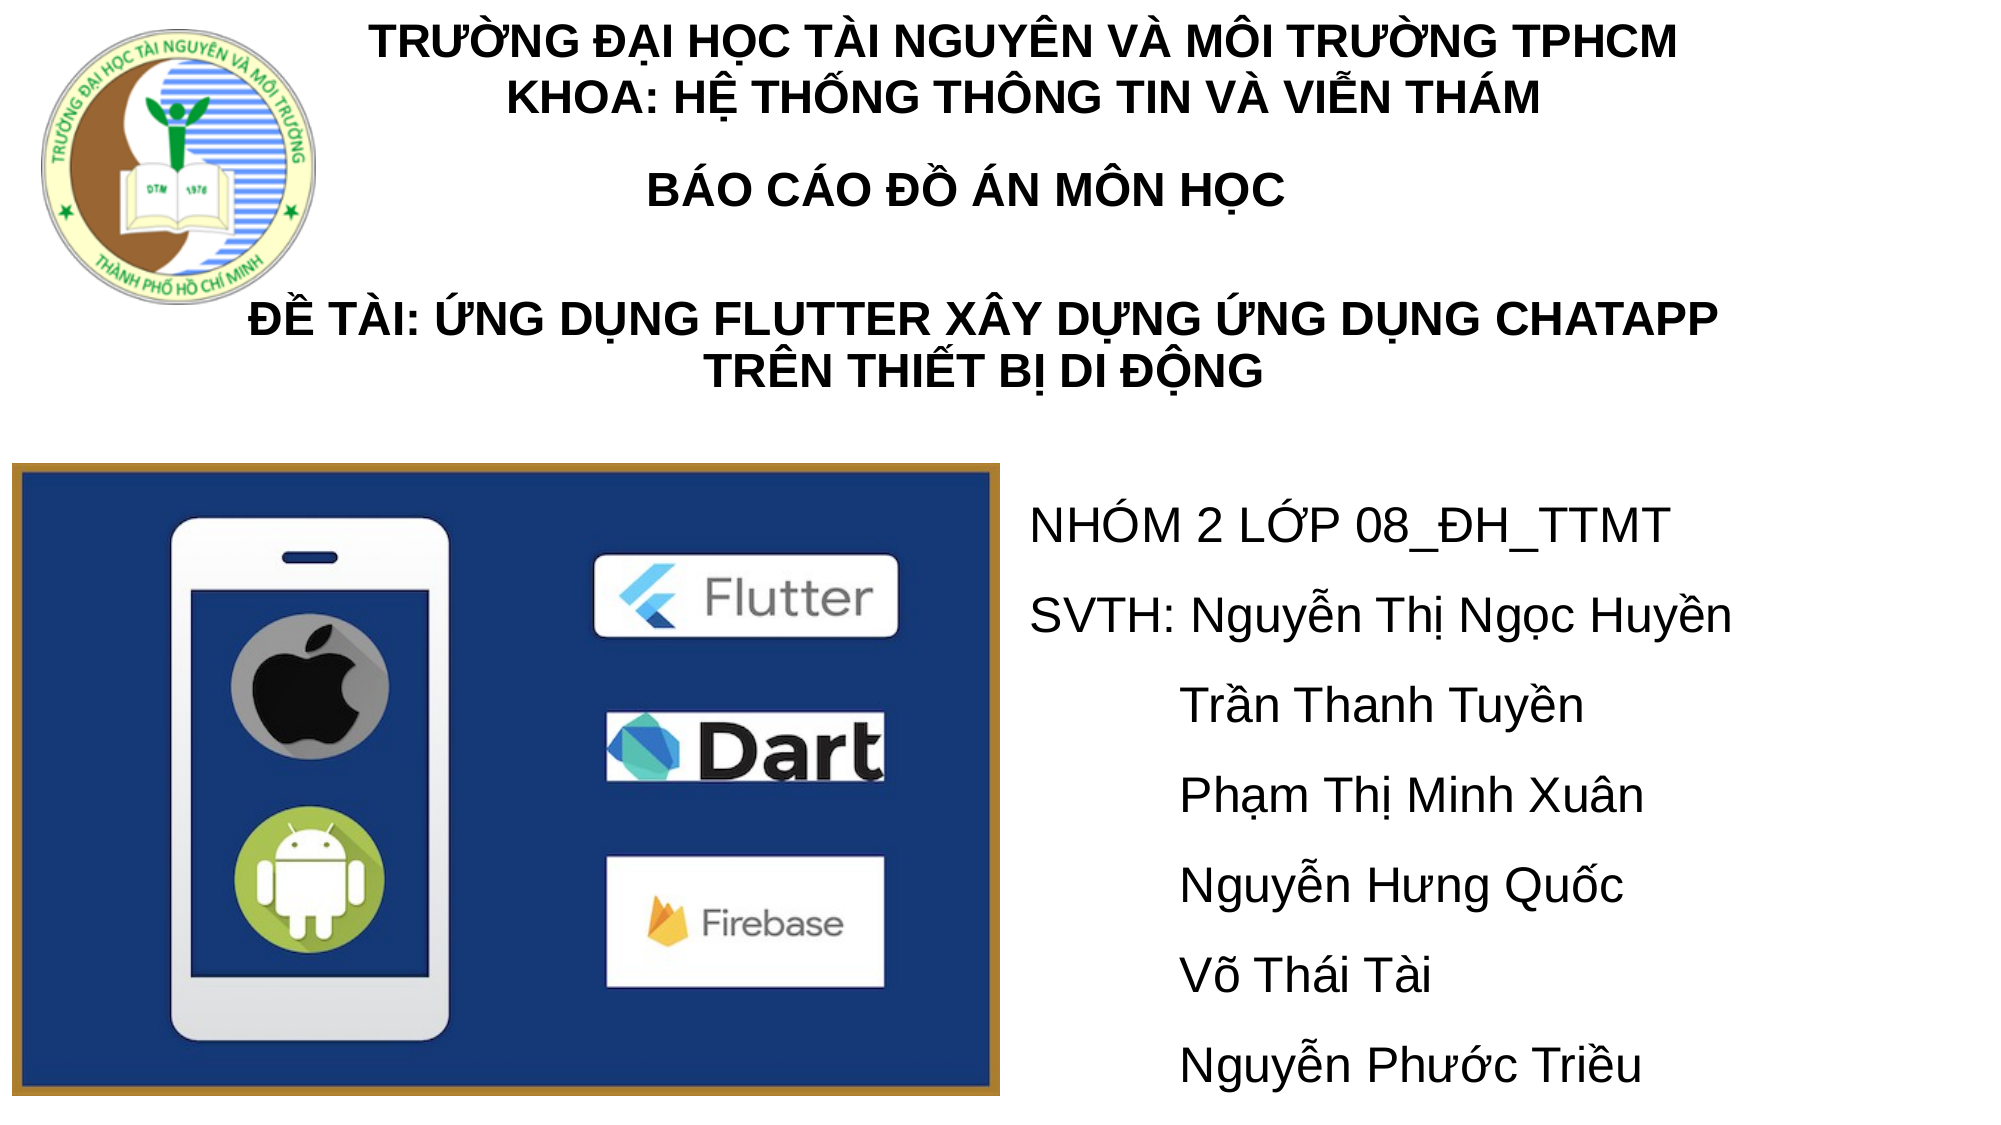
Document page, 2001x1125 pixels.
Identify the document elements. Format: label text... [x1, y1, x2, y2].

picture [12, 463, 1000, 1096]
text_box BÁO CÁO ĐỒ ÁN MÔN HỌC [316, 157, 1901, 251]
text_box BÁO CÁO ĐỒ ÁN MÔN HỌC [33, 157, 41, 251]
text_box TRƯỜNG ĐẠI HỌC TÀI NGUYÊN VÀ MÔI TRƯỜNG TPHCM KHOA: HỆ THỐNG THÔNG TIN VÀ VIỄN THÁM [74, 2, 1975, 131]
picture [41, 29, 316, 305]
text_box NHÓM 2 LỚP 08_ĐH_TTMT SVTH: Nguyễn Thị Ngọc Huyền Trần Thanh Tuyền Phạm Thị Minh Xuân Nguyễn Hưng Quốc Võ Thái Tài Nguyễn Phước Triều [1015, 455, 1880, 1100]
text_box ĐỀ TÀI: ỨNG DỤNG FLUTTER XÂY DỰNG ỨNG DỤNG CHATAPP TRÊN THIẾT BỊ DI ĐỘNG [178, 286, 1792, 417]
